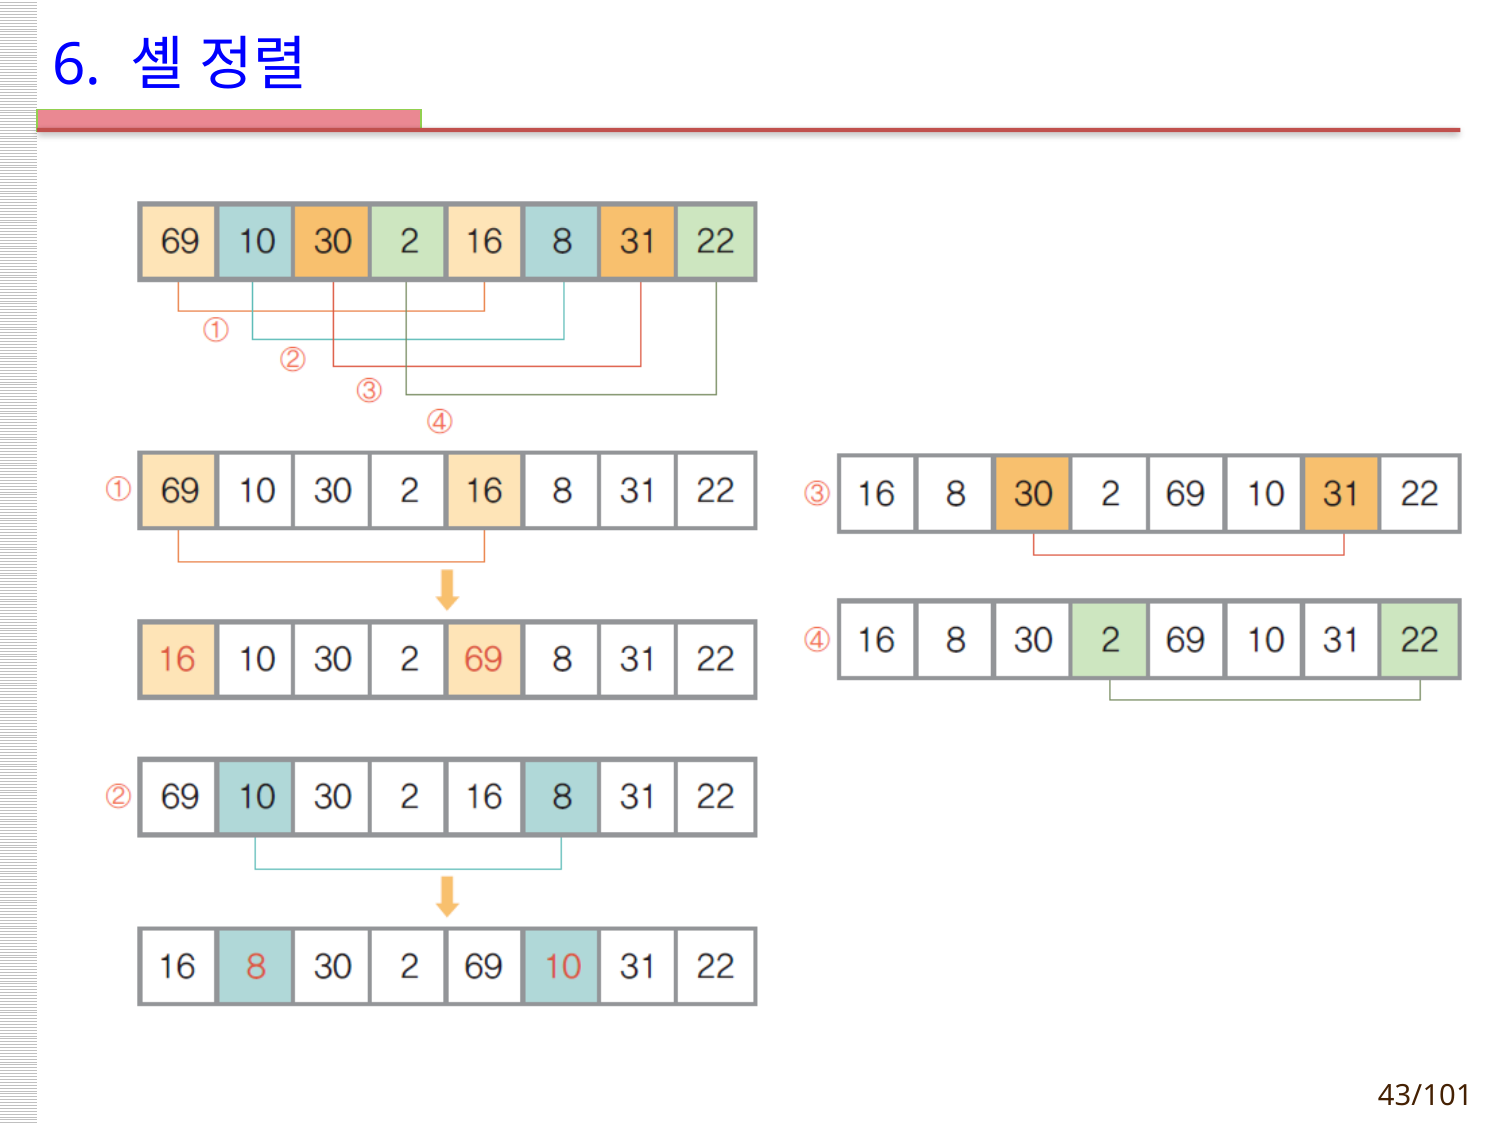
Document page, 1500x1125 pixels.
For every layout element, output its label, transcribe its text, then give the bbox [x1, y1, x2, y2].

title 6. 셸 정렬 [37, 13, 1278, 109]
picture [794, 448, 1467, 709]
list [100, 195, 763, 1013]
